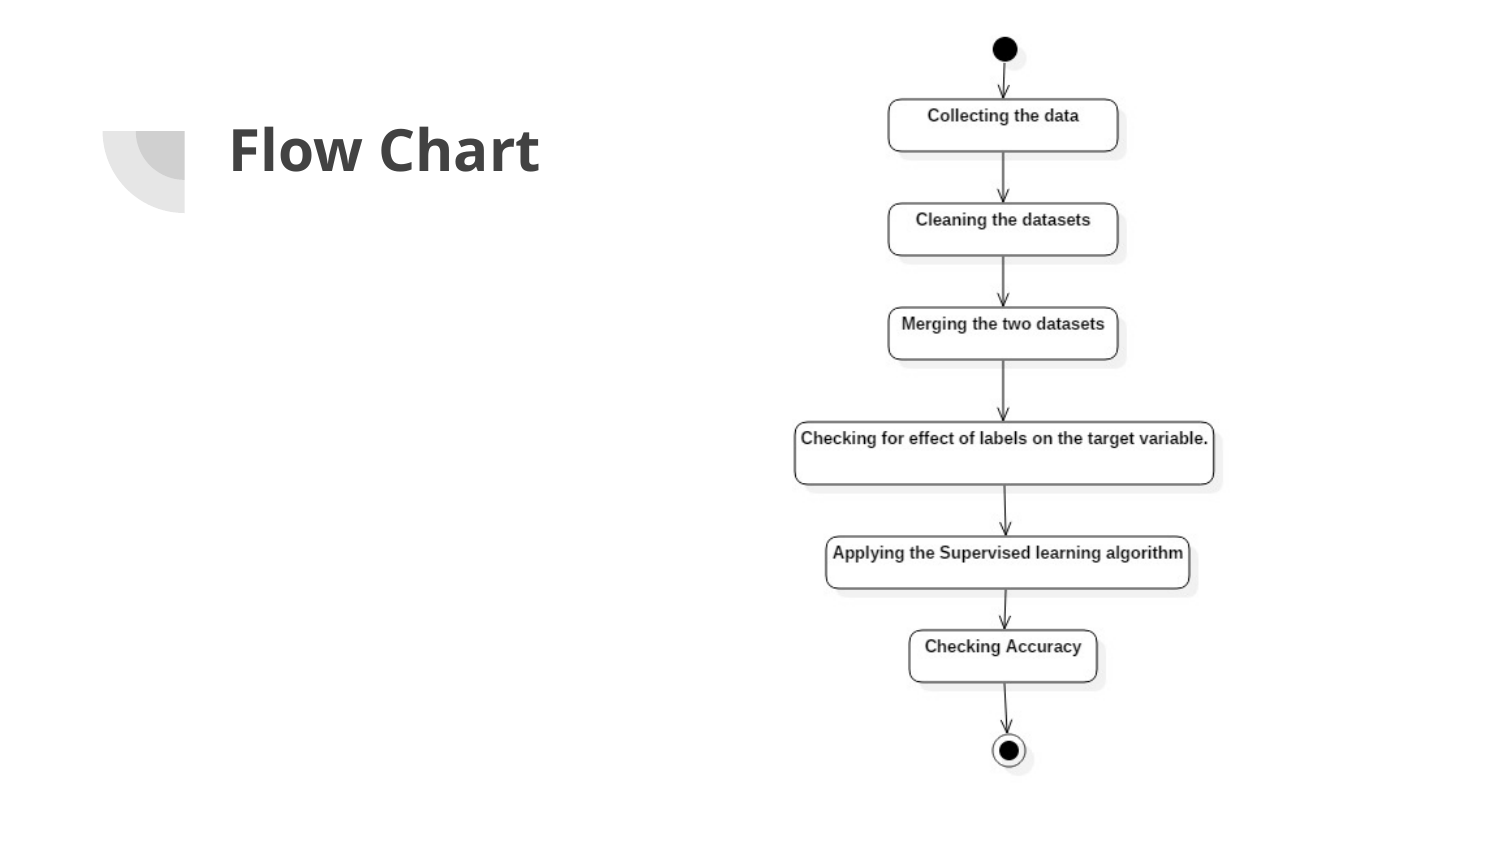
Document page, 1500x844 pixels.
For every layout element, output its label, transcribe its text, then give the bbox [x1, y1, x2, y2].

title Flow Chart [213, 98, 758, 359]
picture [781, 24, 1265, 819]
